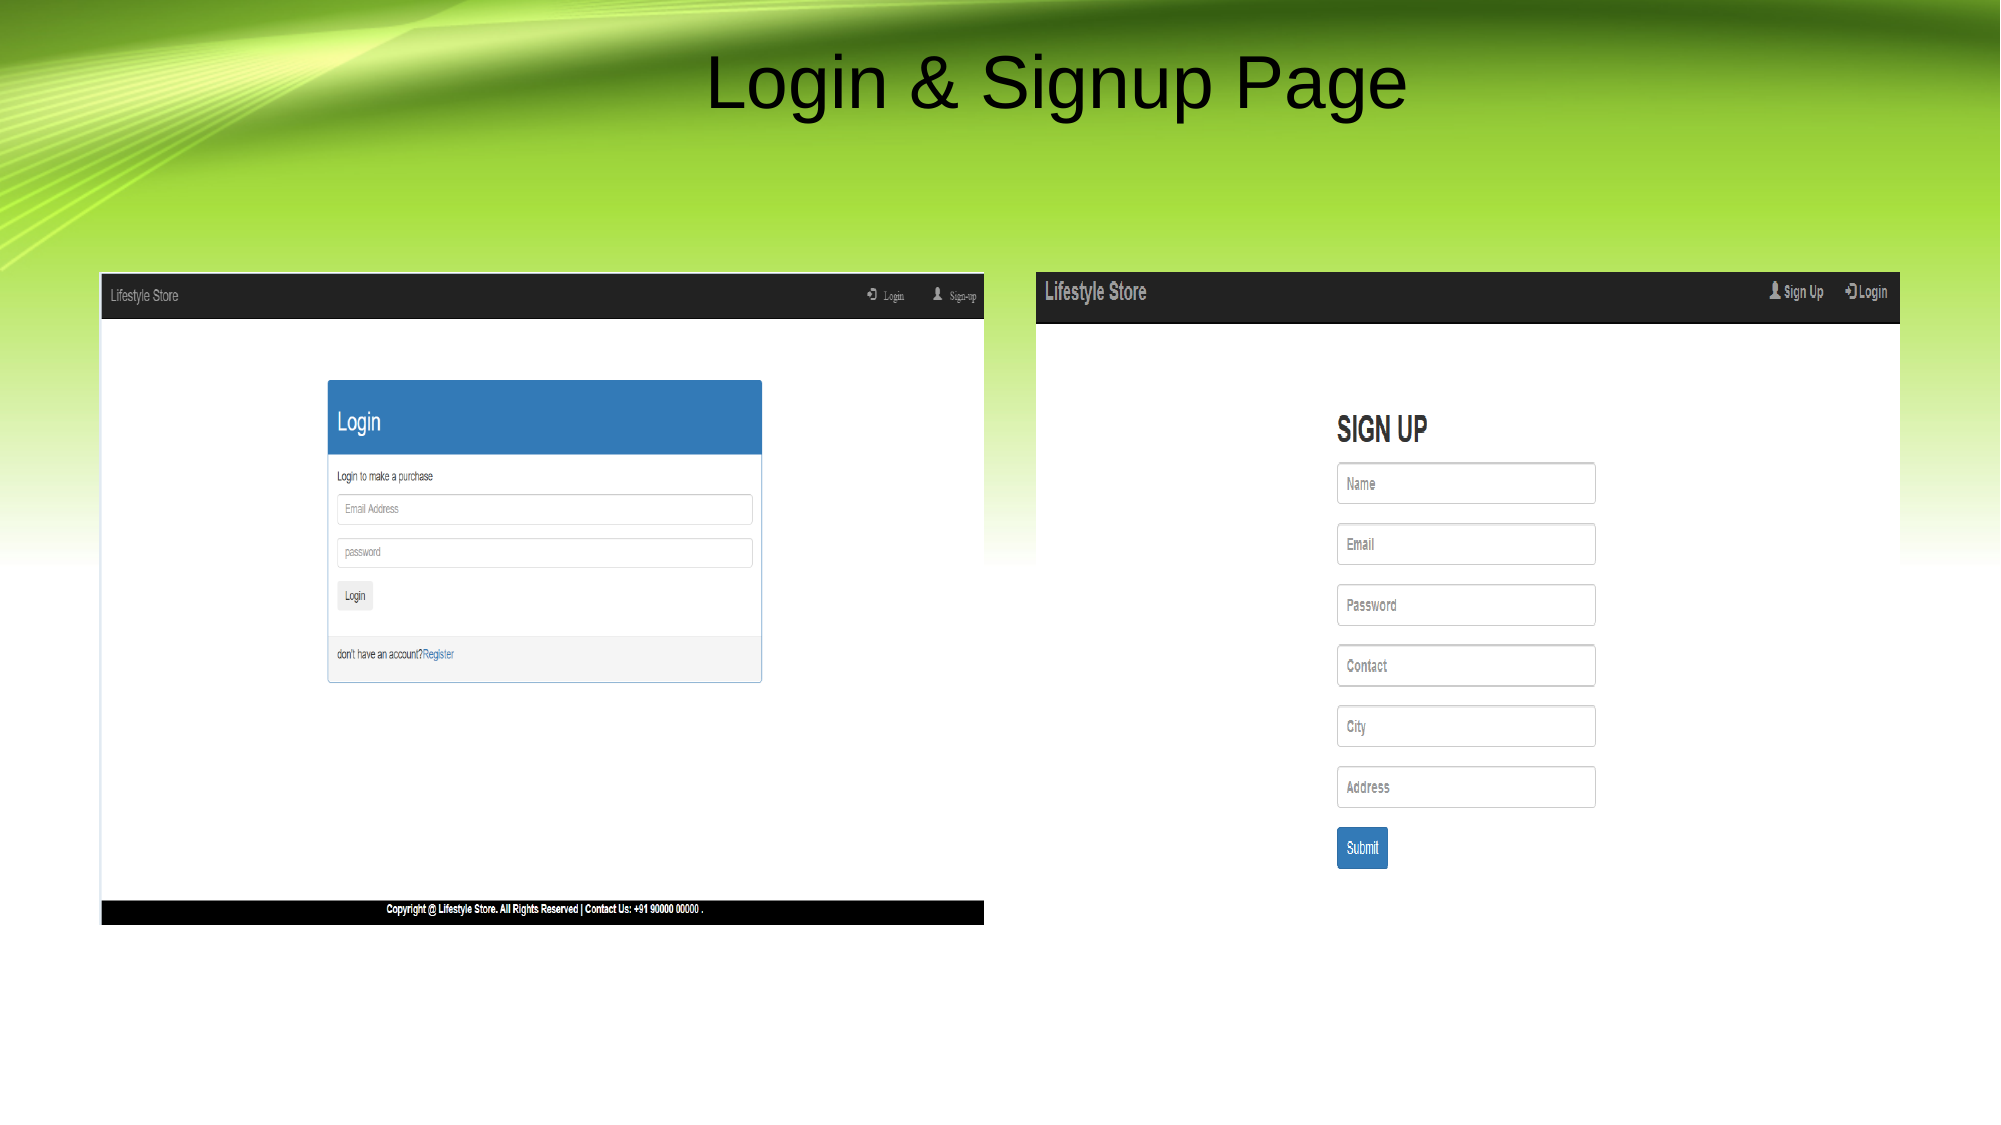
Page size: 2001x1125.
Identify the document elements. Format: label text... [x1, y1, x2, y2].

picture [0, 0, 2000, 1125]
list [1036, 272, 1900, 925]
title Login & Signup Page [99, 30, 1901, 127]
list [99, 272, 984, 925]
